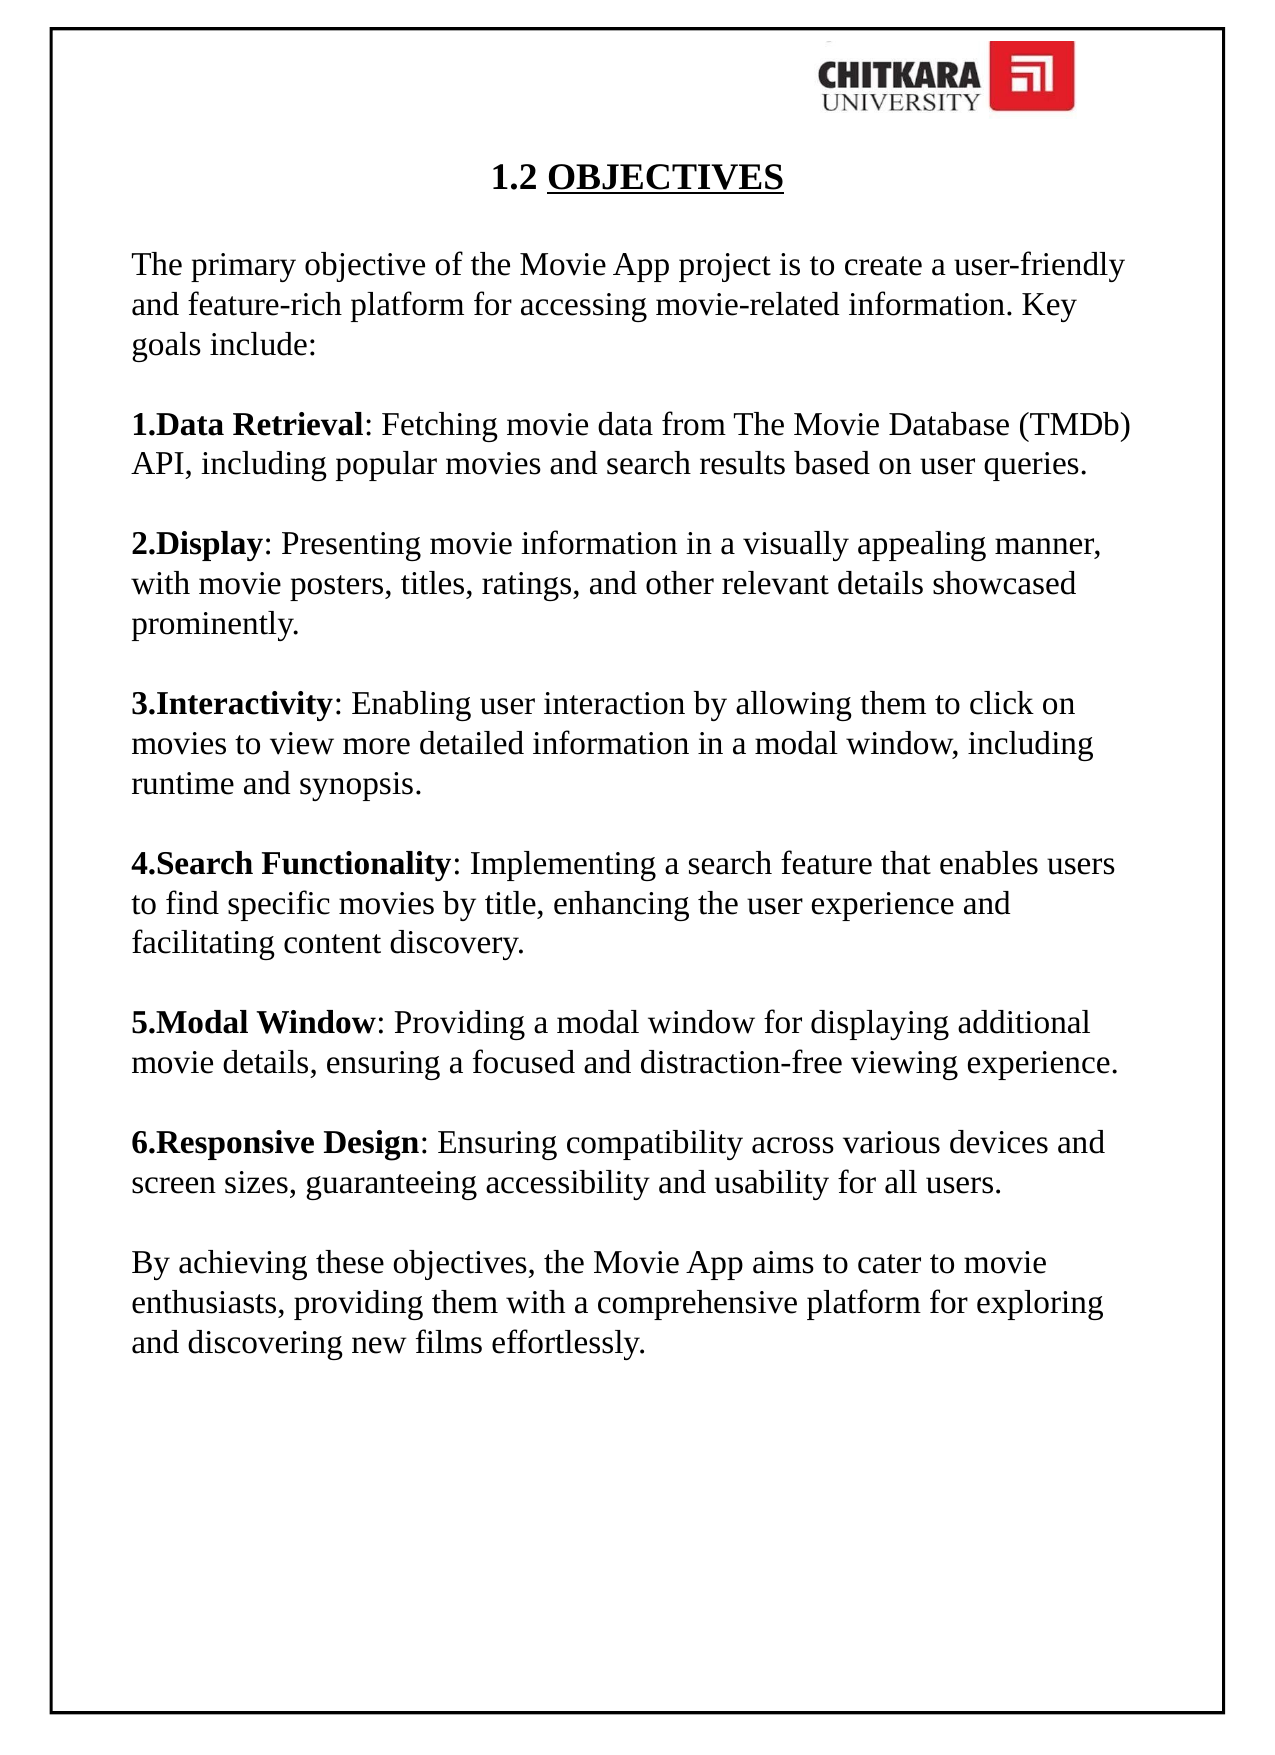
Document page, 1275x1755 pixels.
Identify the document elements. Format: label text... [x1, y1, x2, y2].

picture [814, 41, 1077, 119]
text_box [49, 27, 1226, 1715]
subtitle 1.2 OBJECTIVES The primary objective of the Movie App project is to create a user-friendly and feature-rich platform for accessing movie-related information. Key goals include: Data Retrieval: Fetching movie data from The Movie Database (TMDb) API, including popular movies and search results based on user queries. Display: Presenting movie information in a visually appealing manner, with movie posters, titles, ratings, and other relevant details showcased prominently. Interactivity: Enabling user interaction by allowing them to click on movies to view more detailed information in a modal window, including runtime and synopsis. Search Functionality: Implementing a search feature that enables users to find specific movies by title, enhancing the user experience and facilitating content discovery. Modal Window: Providing a modal window for displaying additional movie details, ensuring a focused and distraction-free viewing experience. Responsive Design: Ensuring compatibility across various devices and screen sizes, guaranteeing accessibility and usability for all users. By achieving these objectives, the Movie App aims to cater to movie enthusiasts, providing them with a comprehensive platform for exploring and discovering new films effortlessly. [131, 152, 1144, 1374]
